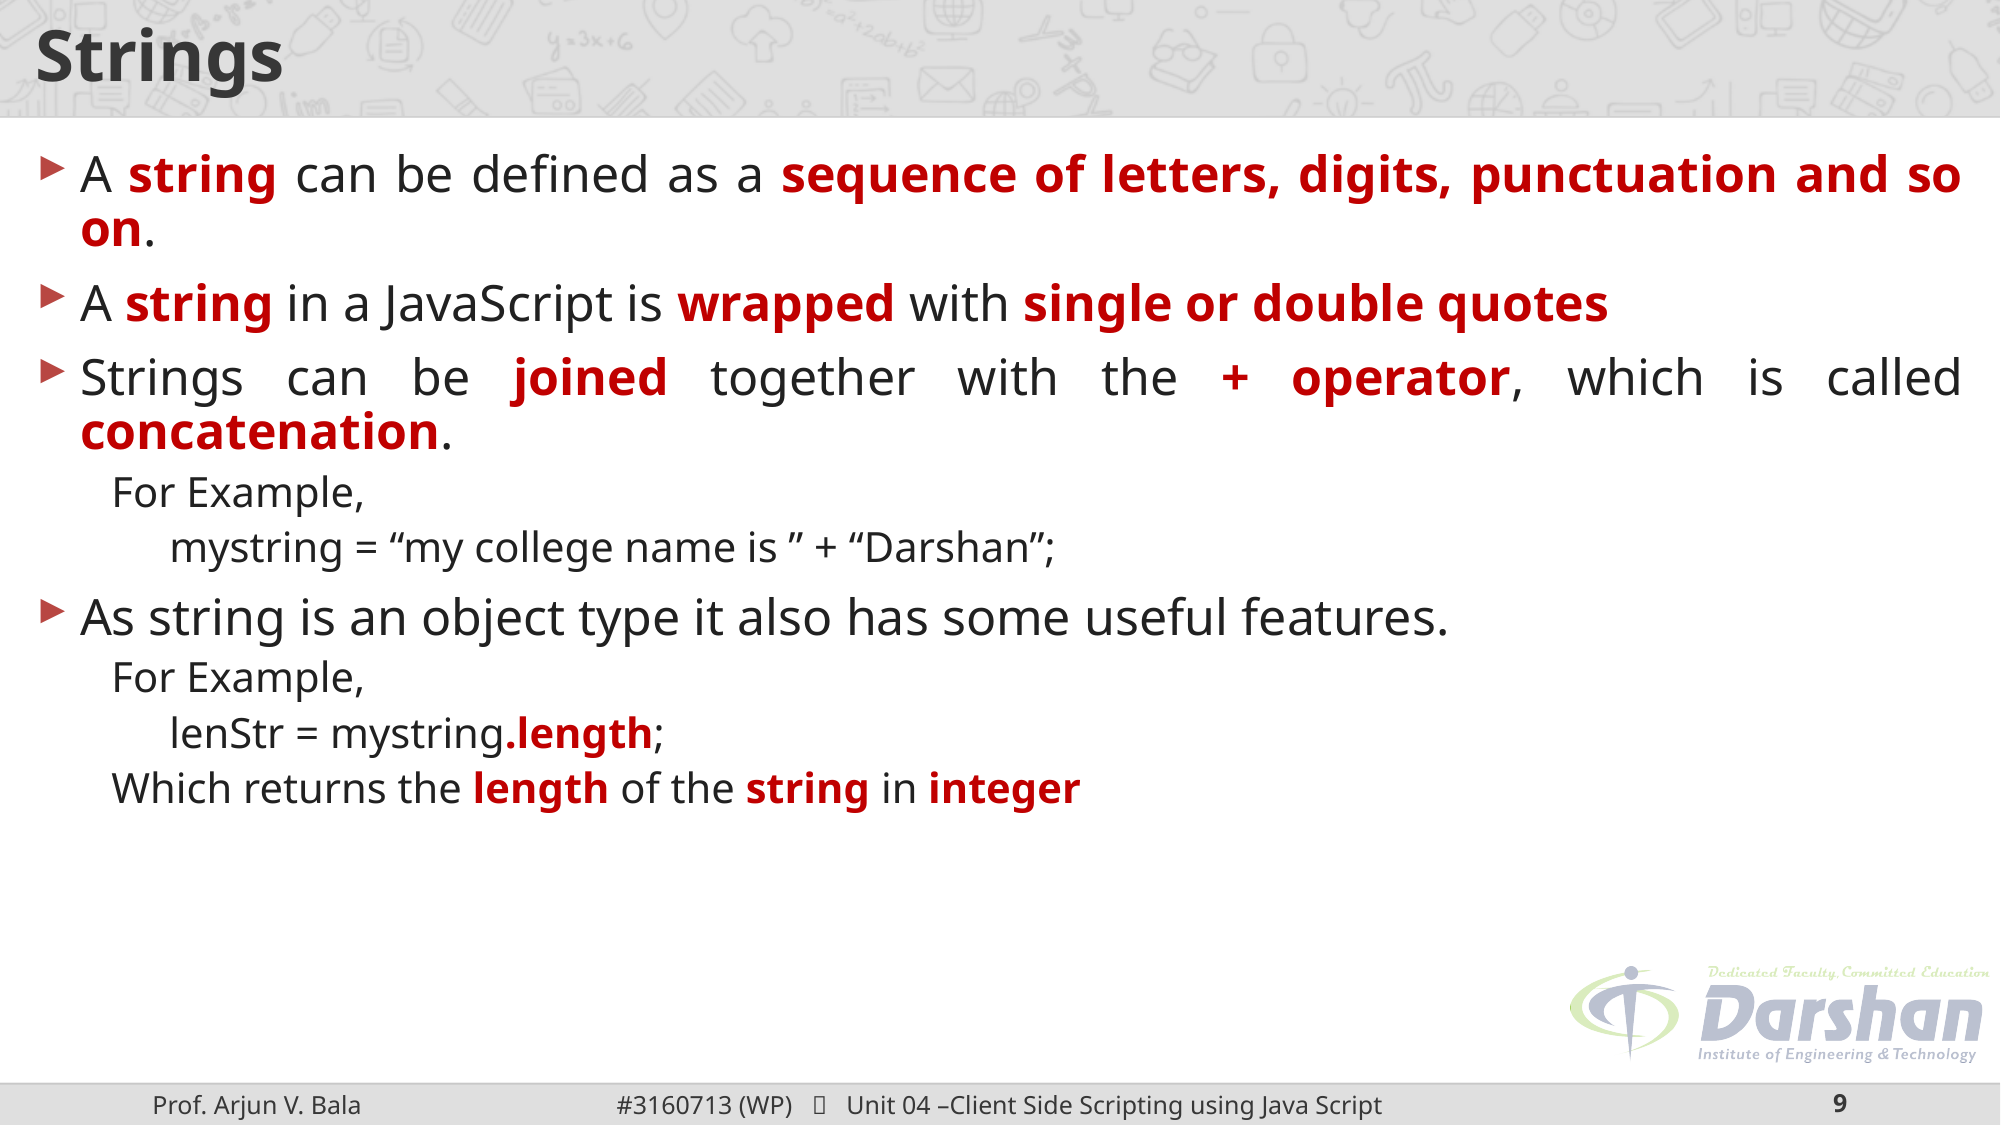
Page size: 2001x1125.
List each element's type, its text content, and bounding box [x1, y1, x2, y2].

title Strings [0, 0, 2000, 117]
list A string can be defined as a sequence of letters, digits, punctuation and so on. A string in a JavaScript is wrapped with single or double quotes Strings can be joined together with the + operator, which is called concatenation. For Example, mystring = “my college name is ” + “Darshan”; As string is an object type it also has some useful features. For Example, lenStr = mystring.length; Which returns the length of the string in integer [21, 141, 1979, 1059]
